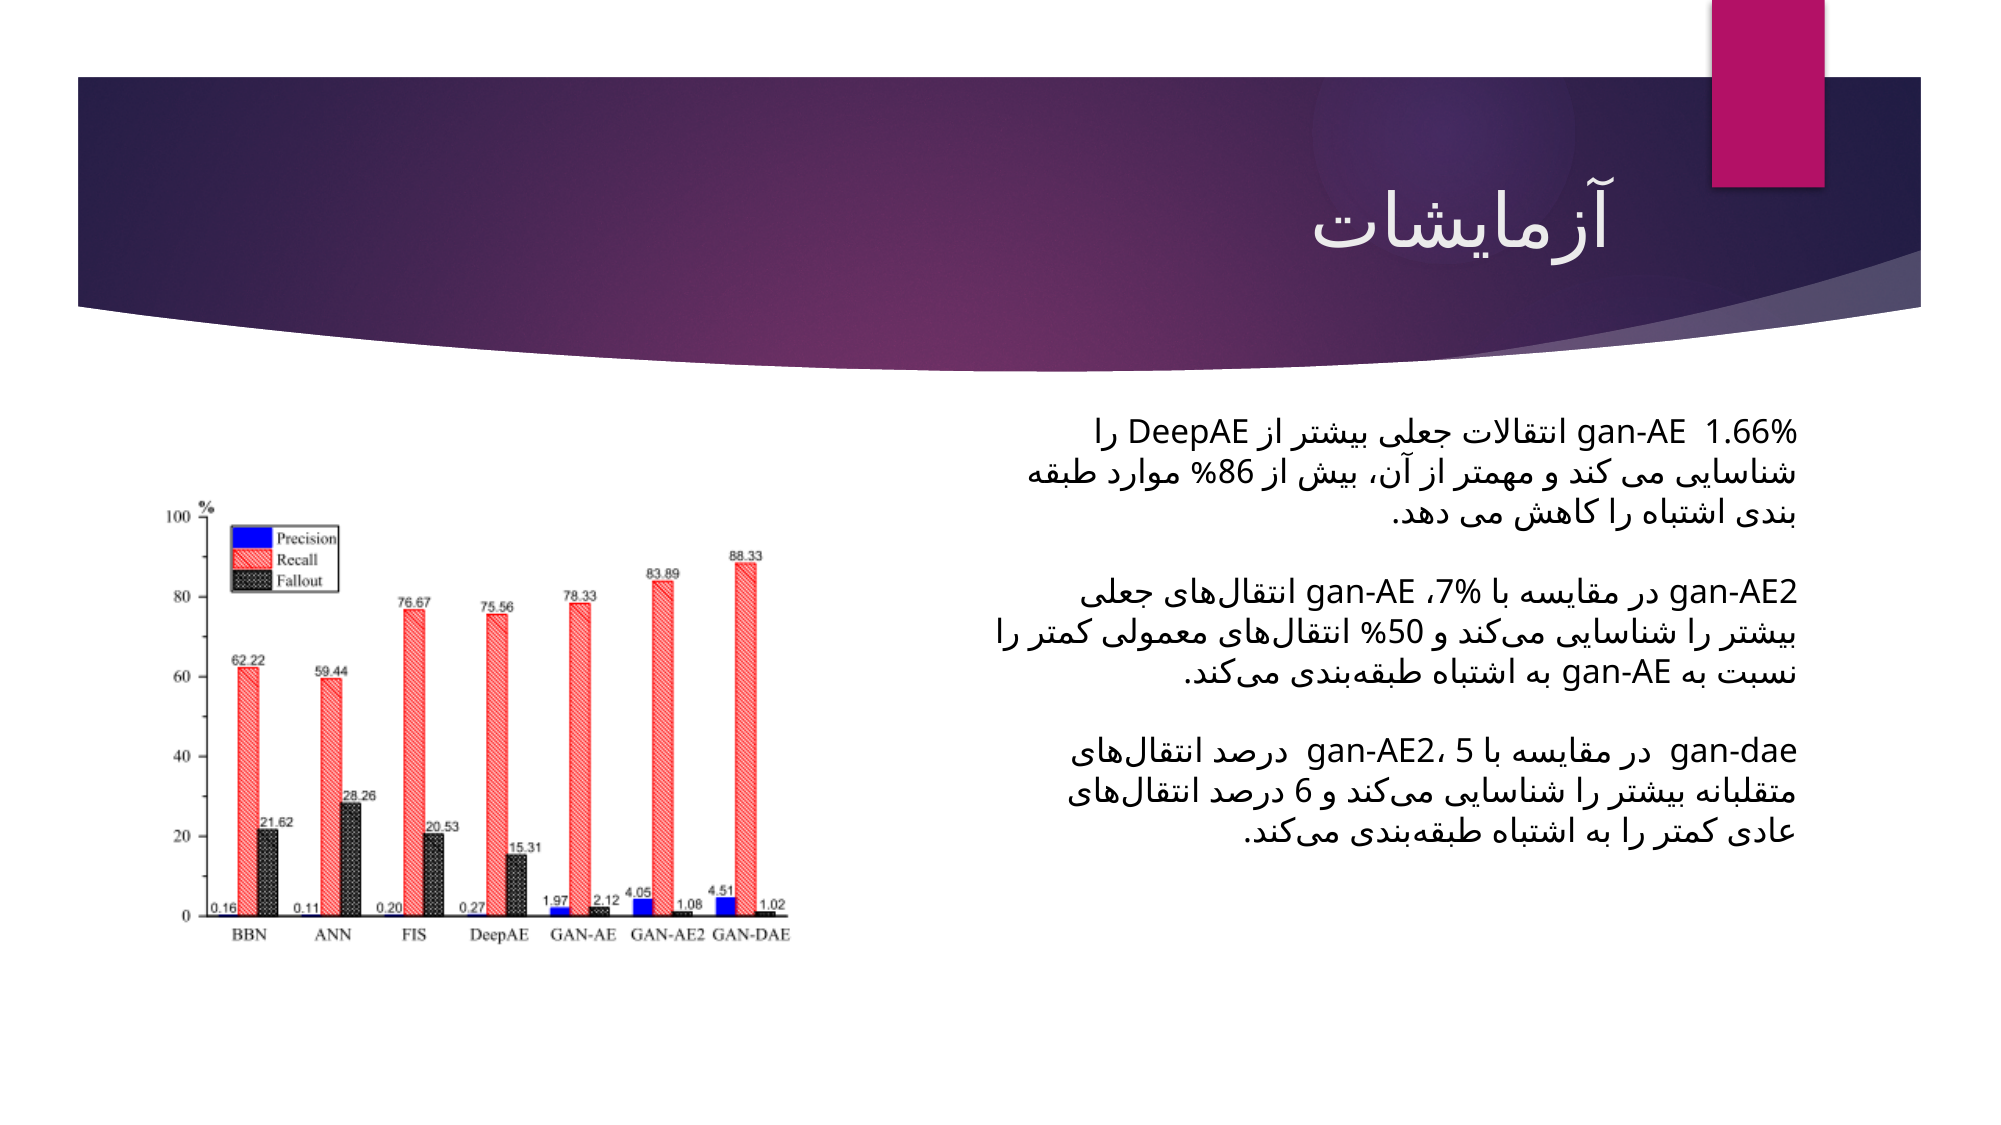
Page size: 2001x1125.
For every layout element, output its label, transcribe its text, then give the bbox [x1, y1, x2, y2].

title آزمایشات [189, 159, 1627, 276]
text_box gan-AE 1.66% انتقالات جعلی بیشتر از DeepAE را شناسایی می کند و مهمتر از آن، بیش از 86% موارد طبقه بندی اشتباه را کاهش می دهد. gan-AE2 در مقایسه با gan-AE ،7% انتقال‌های جعلی بیشتر را شناسایی می‌کند و 50% انتقال‌های معمولی کمتر را نسبت به gan-AE به اشتباه طبقه‌بندی می‌کند. gan-dae در مقایسه با gan-AE2، 5 درصد انتقال‌های متقلبانه بیشتر را شناسایی می‌کند و 6 درصد انتقال‌های عادی کمتر را به اشتباه طبقه‌بندی می‌کند. [979, 402, 1813, 857]
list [154, 483, 815, 957]
